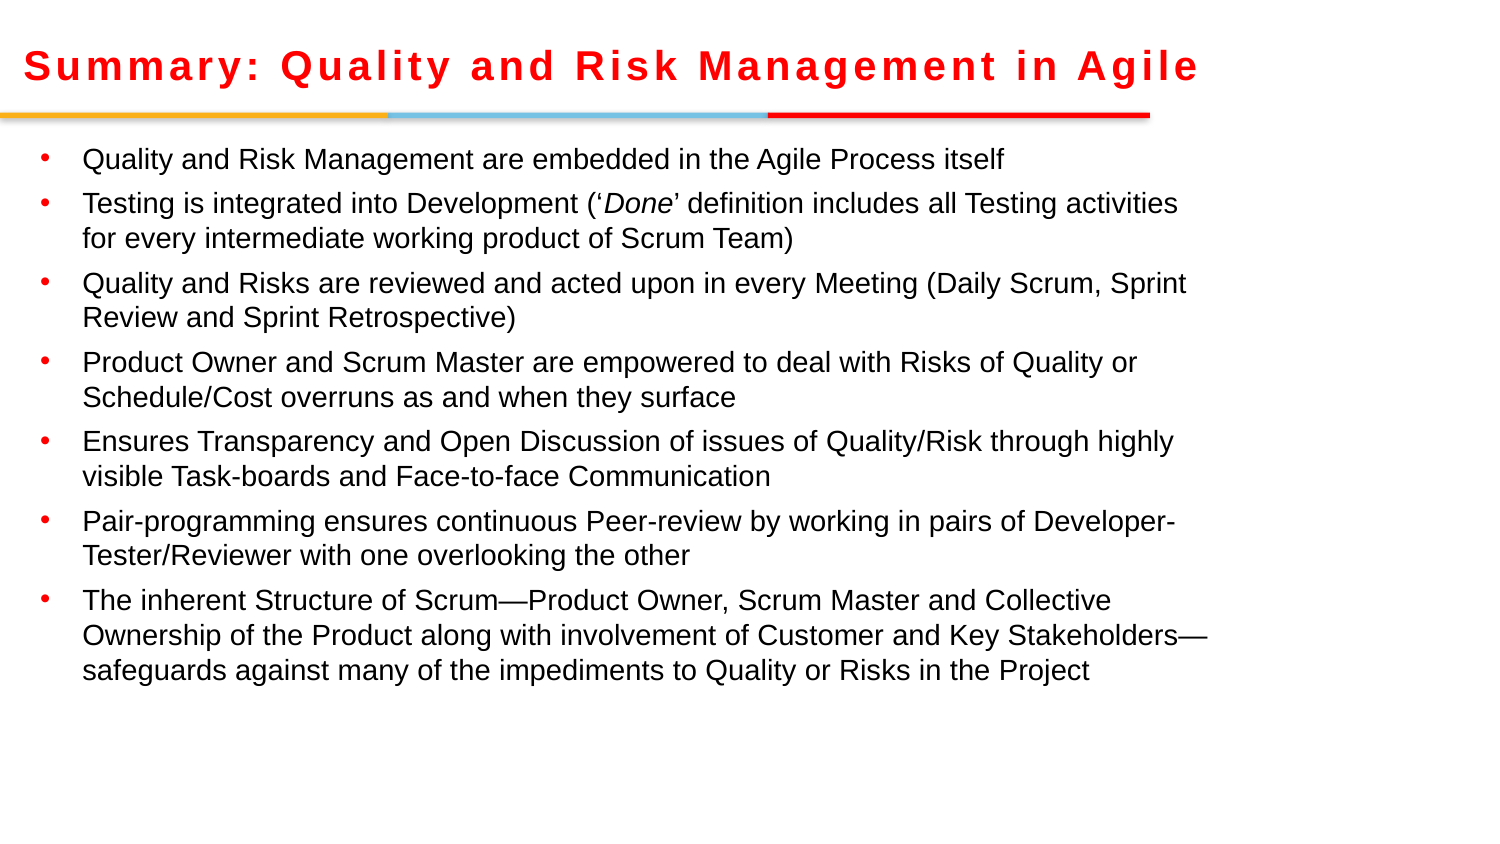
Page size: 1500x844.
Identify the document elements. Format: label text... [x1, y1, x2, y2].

list [45, 123, 1440, 799]
text_box Quality and Risk Management are embedded in the Agile Process itself Testing is integrated into Development (‘Done’ definition includes all Testing activities for every intermediate working product of Scrum Team) Quality and Risks are reviewed and acted upon in every Meeting (Daily Scrum, Sprint Review and Sprint Retrospective) Product Owner and Scrum Master are empowered to deal with Risks of Quality or Schedule/Cost overruns as and when they surface Ensures Transparency and Open Discussion of issues of Quality/Risk through highly visible Task-boards and Face-to-face Communication Pair-programming ensures continuous Peer-review by working in pairs of Developer-Tester/Reviewer with one overlooking the other The inherent Structure of Scrum—Product Owner, Scrum Master and Collective Ownership of the Product along with involvement of Customer and Key Stakeholders—safeguards against many of the impediments to Quality or Risks in the Project [40, 132, 1214, 808]
list Summary: Quality and Risk Management in Agile [23, 15, 1231, 112]
